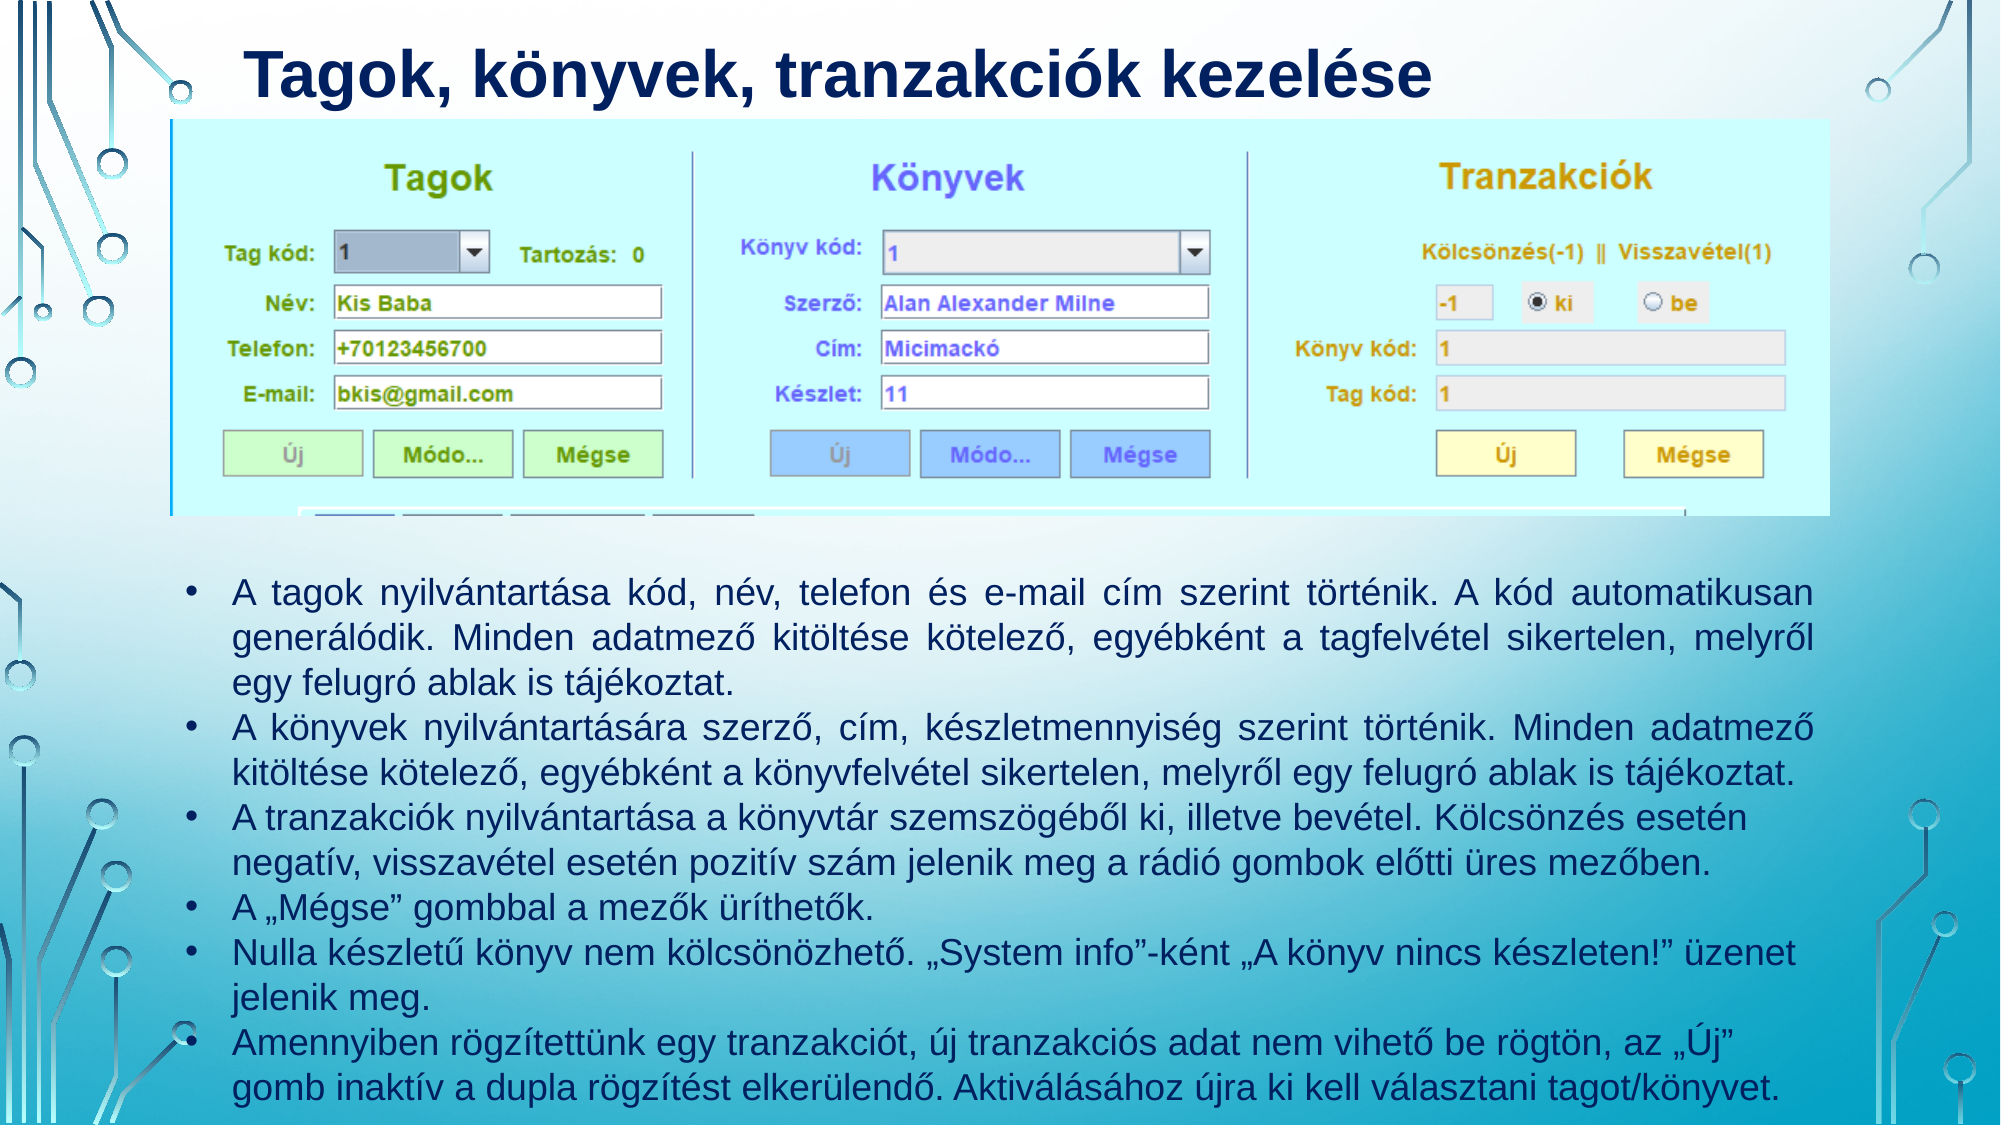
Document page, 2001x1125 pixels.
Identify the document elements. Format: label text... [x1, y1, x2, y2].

picture [173, 118, 1830, 517]
text_box A tagok nyilvántartása kód, név, telefon és e-mail cím szerint történik. A kód automatikusan generálódik. Minden adatmező kitöltése kötelező, egyébként a tagfelvétel sikertelen, melyről egy felugró ablak is tájékoztat. A könyvek nyilvántartására szerző, cím, készletmennyiség szerint történik. Minden adatmező kitöltése kötelező, egyébként a könyvfelvétel sikertelen, melyről egy felugró ablak is tájékoztat. A tranzakciók nyilvántartása a könyvtár szemszögéből ki, illetve bevétel. Kölcsönzés esetén negatív, visszavétel esetén pozitív szám jelenik meg a rádió gombok előtti üres mezőben. A „Mégse” gombbal a mezők üríthetők. Nulla készletű könyv nem kölcsönözhető. „System info”-ként „A könyv nincs készleten!” üzenet jelenik meg. Amennyiben rögzítettünk egy tranzakciót, új tranzakciós adat nem vihető be rögtön, az „Új” gomb inaktív a dupla rögzítést elkerülendő. Aktiválásához újra ki kell választani tagot/könyvet. [170, 560, 1830, 1116]
text_box Tagok, könyvek, tranzakciók kezelése [229, 23, 1508, 118]
